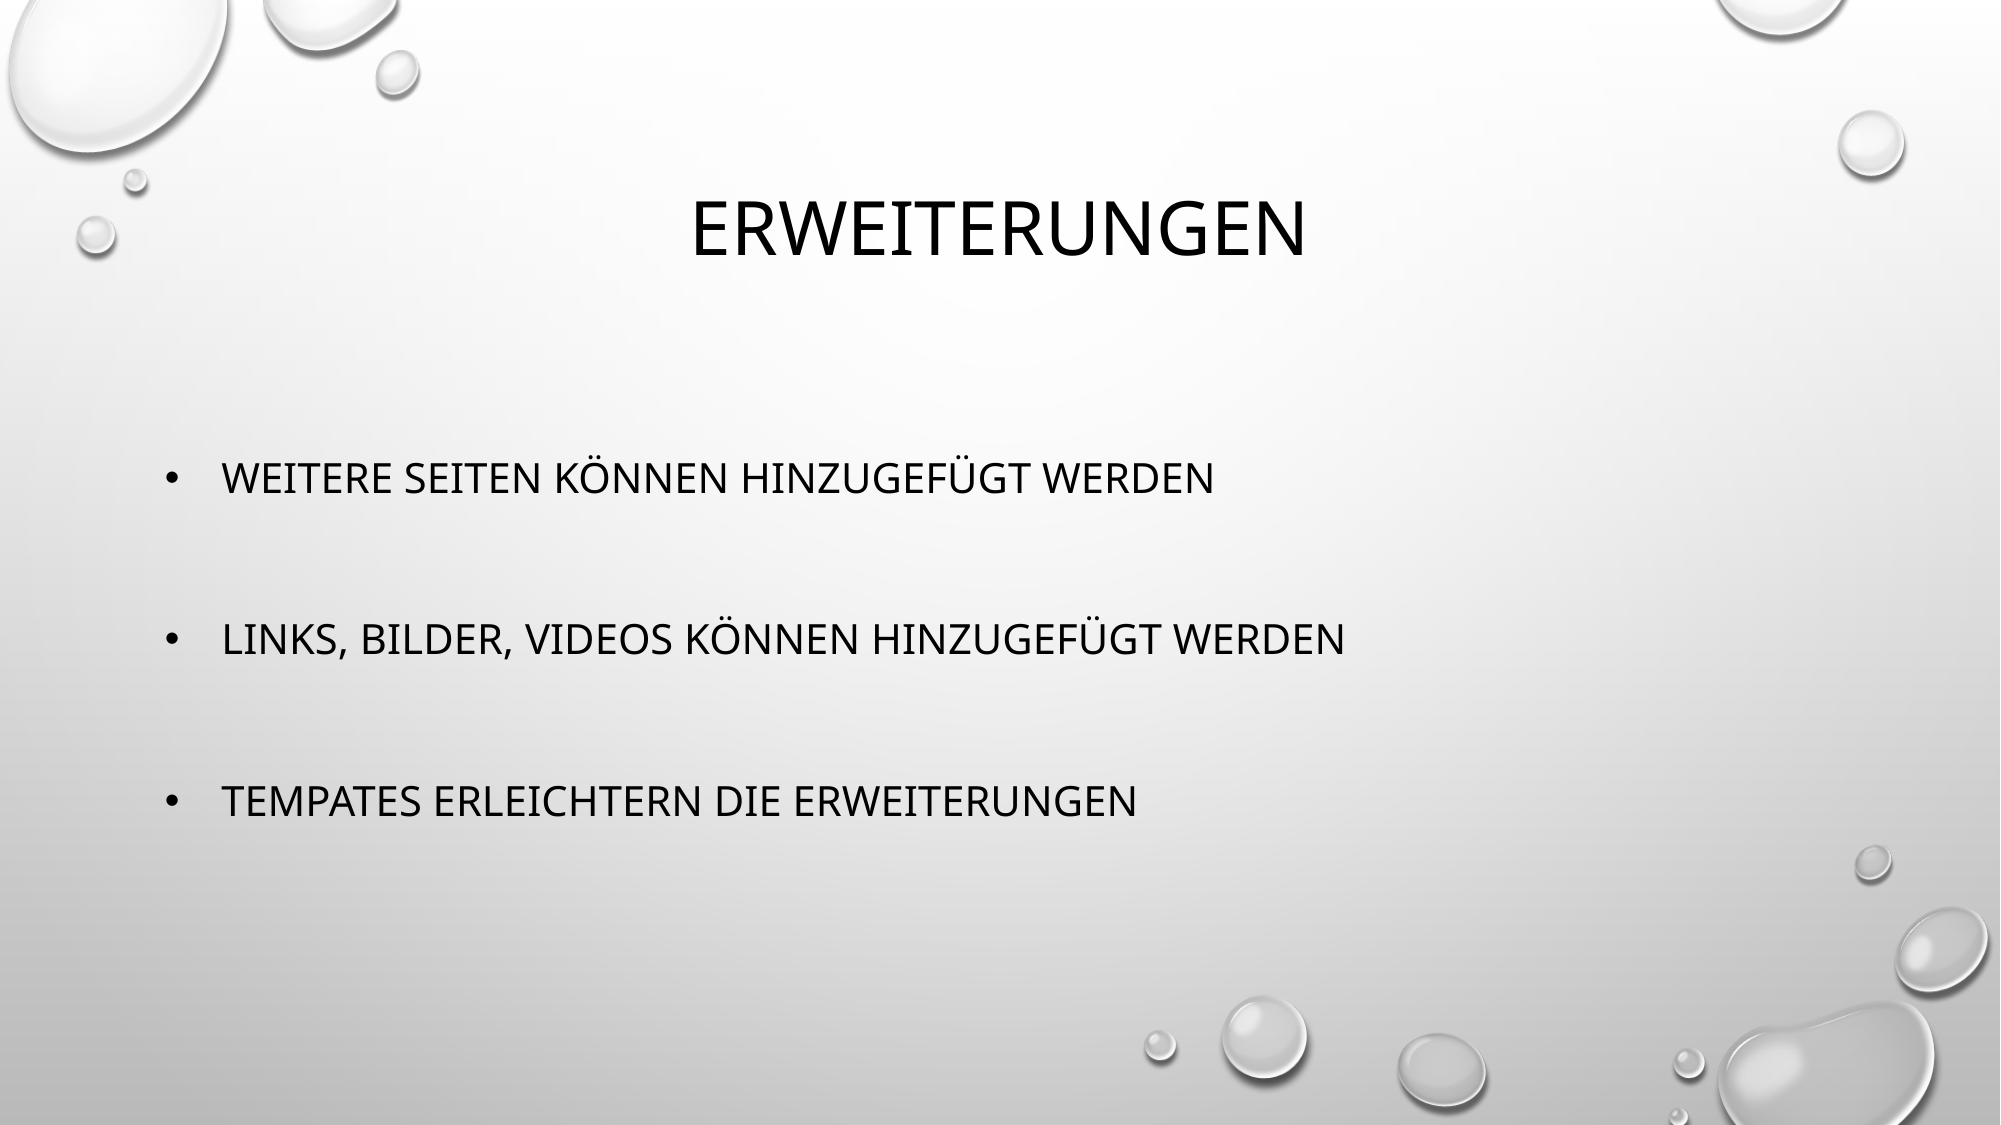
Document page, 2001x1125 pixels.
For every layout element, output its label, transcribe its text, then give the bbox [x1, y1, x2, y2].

title Erweiterungen [149, 99, 1851, 363]
list Weitere Seiten können hinzugefügt werden Links, Bilder, Videos können hinzugefügt werden Tempates erleichtern die Erweiterungen [149, 363, 1851, 1036]
picture [0, 0, 2000, 1125]
